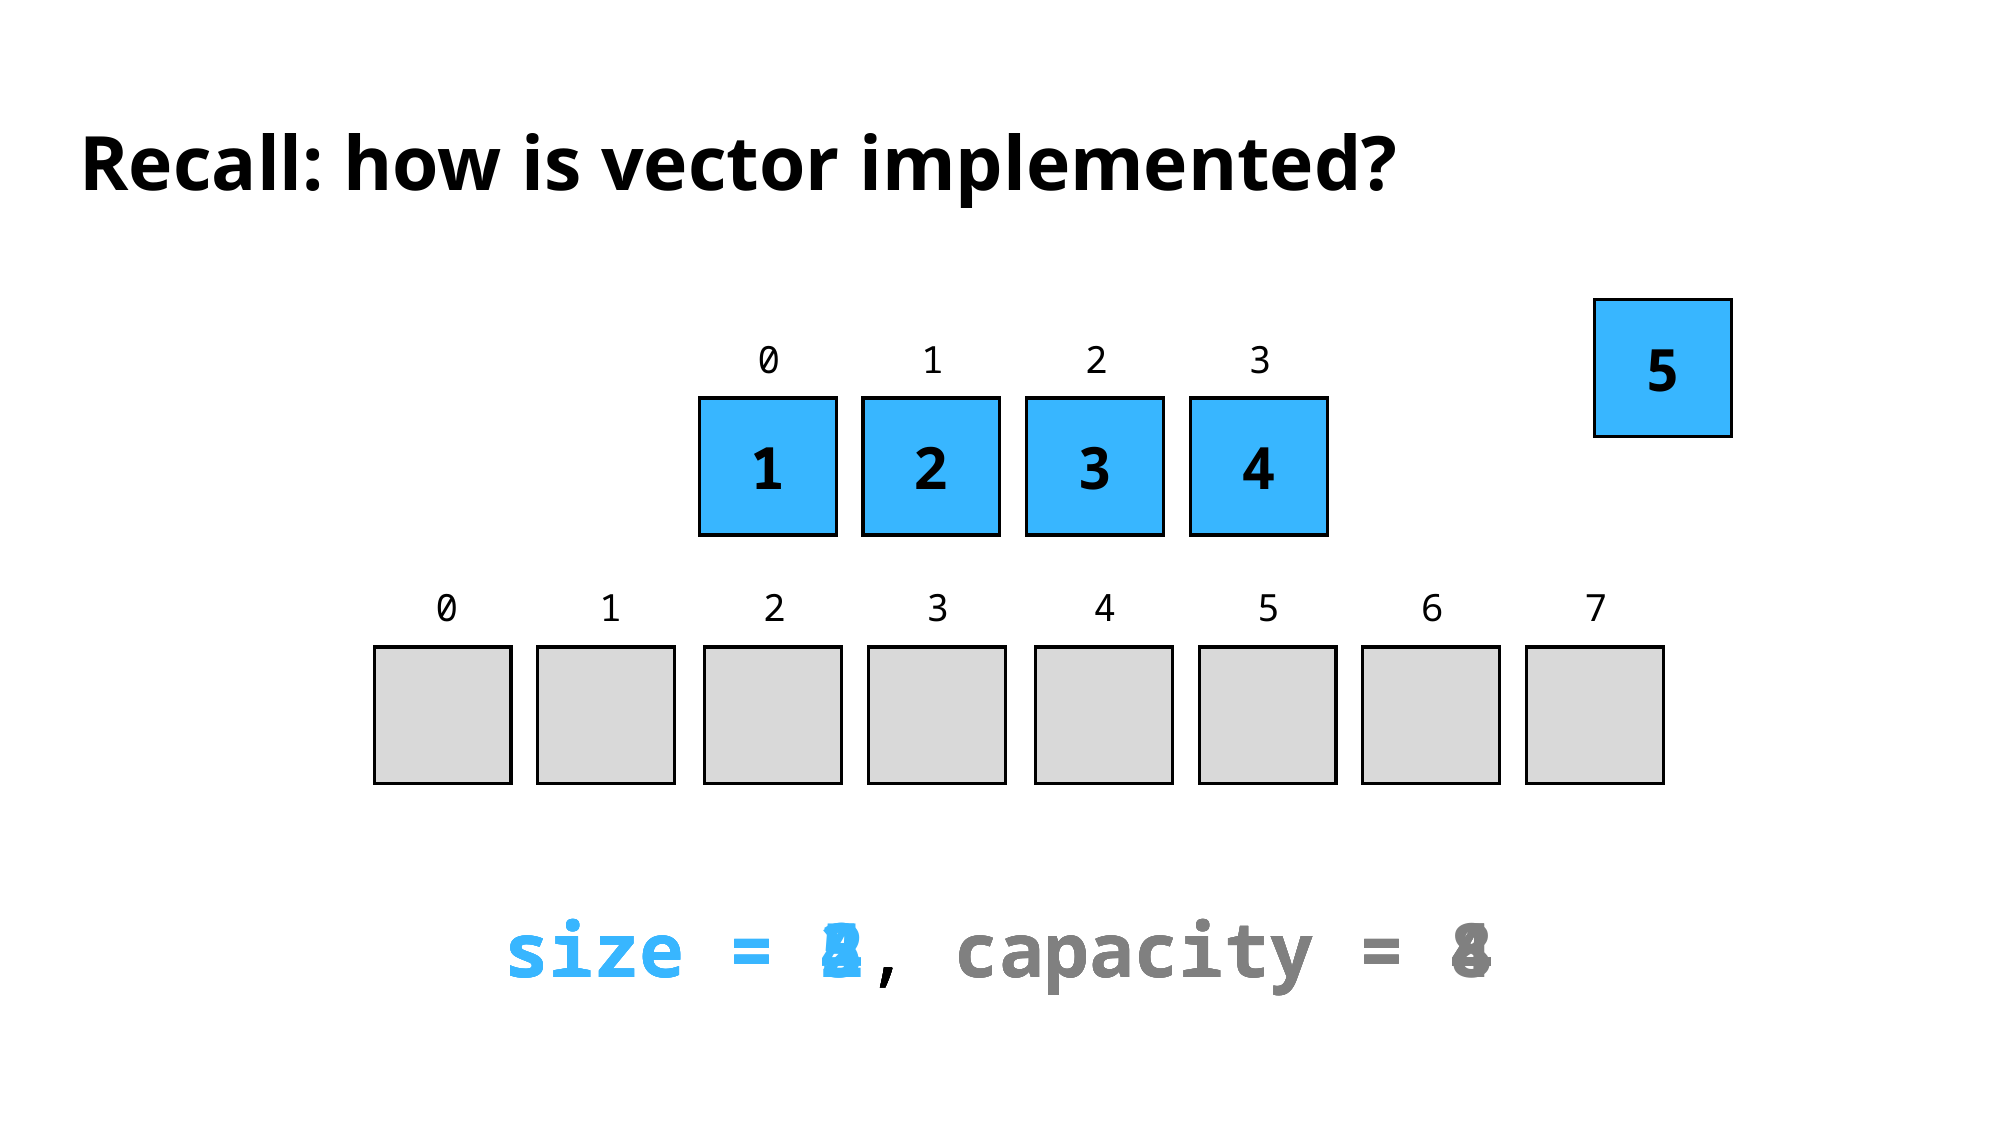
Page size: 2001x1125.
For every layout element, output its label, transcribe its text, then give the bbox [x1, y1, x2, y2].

title Recall: how is vector implemented? [64, 103, 1936, 230]
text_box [698, 397, 1328, 536]
text_box 0 [742, 329, 793, 389]
text_box 2 [1070, 329, 1121, 389]
text_box 3 [1233, 329, 1284, 389]
text_box 1 [906, 329, 957, 389]
text_box size = 5, capacity = 8 [479, 895, 1520, 1001]
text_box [373, 576, 1664, 785]
text_box 5 [1593, 298, 1733, 438]
